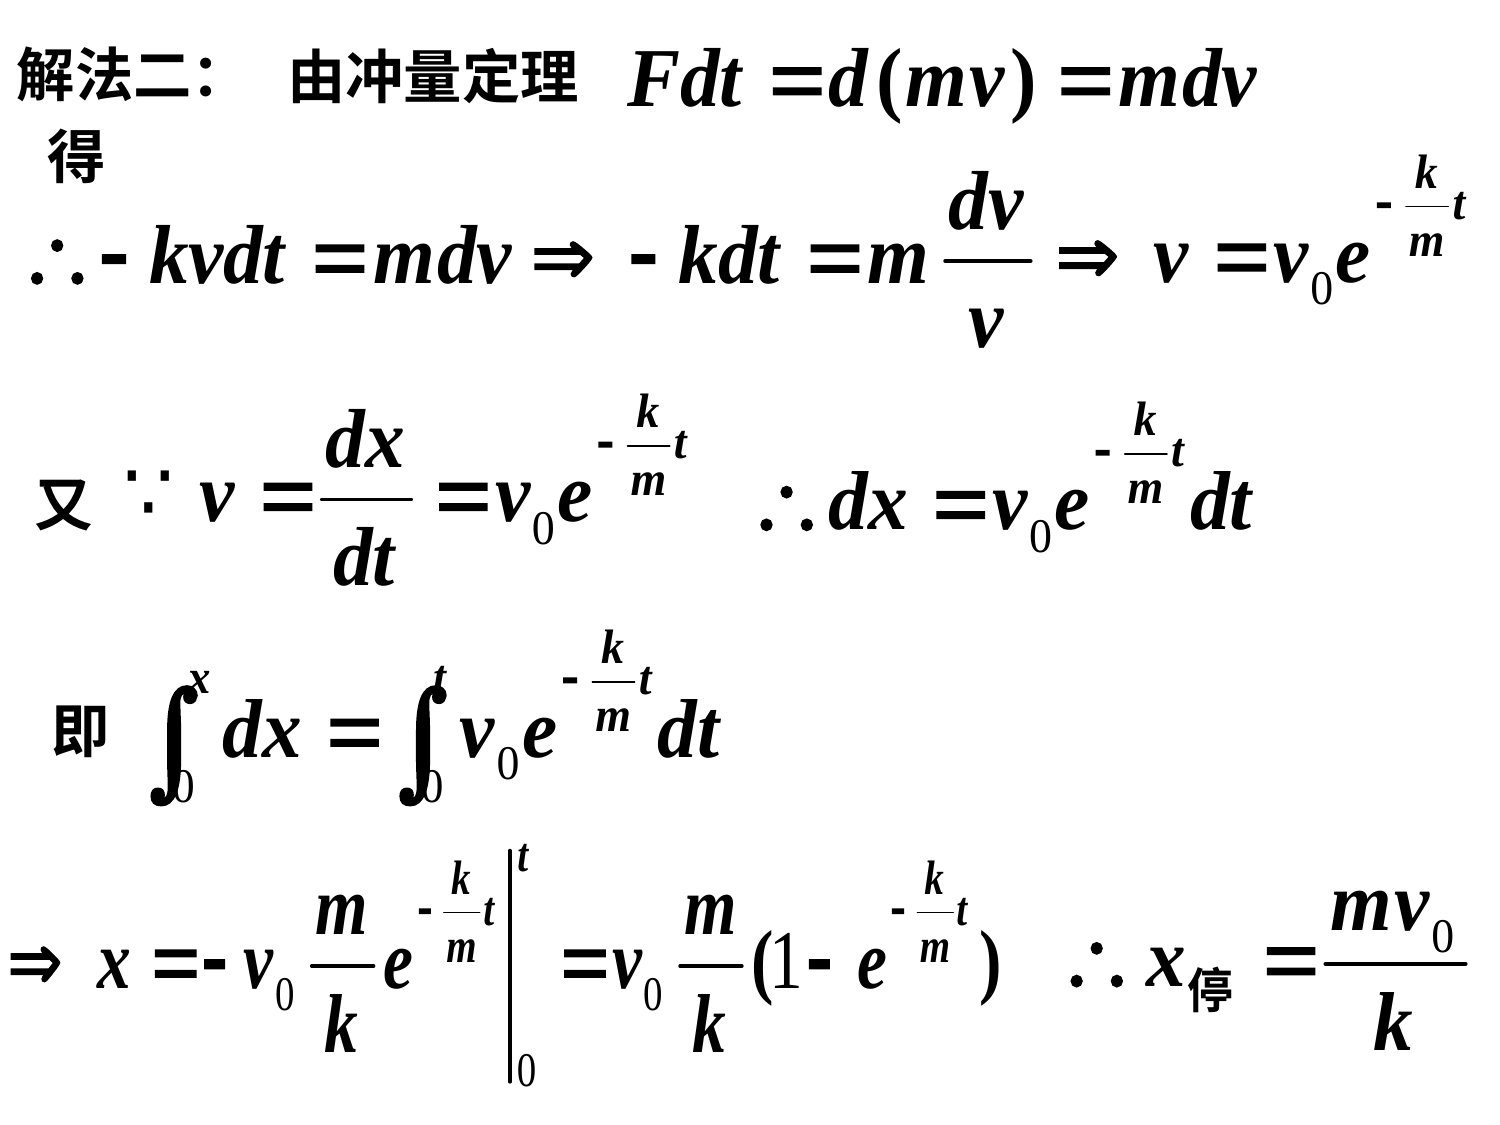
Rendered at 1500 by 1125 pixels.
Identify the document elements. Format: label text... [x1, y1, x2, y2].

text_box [613, 29, 1275, 141]
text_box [126, 611, 741, 812]
text_box 得 [32, 116, 121, 142]
text_box 解法二： [2, 31, 265, 116]
text_box 即 [36, 686, 121, 772]
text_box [1062, 846, 1486, 1070]
text_box 又 [19, 460, 108, 546]
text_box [1046, 135, 1483, 325]
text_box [0, 813, 1011, 1107]
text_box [752, 383, 1275, 572]
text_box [125, 375, 707, 606]
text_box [23, 143, 1047, 368]
text_box 由冲量定理 [272, 32, 594, 118]
